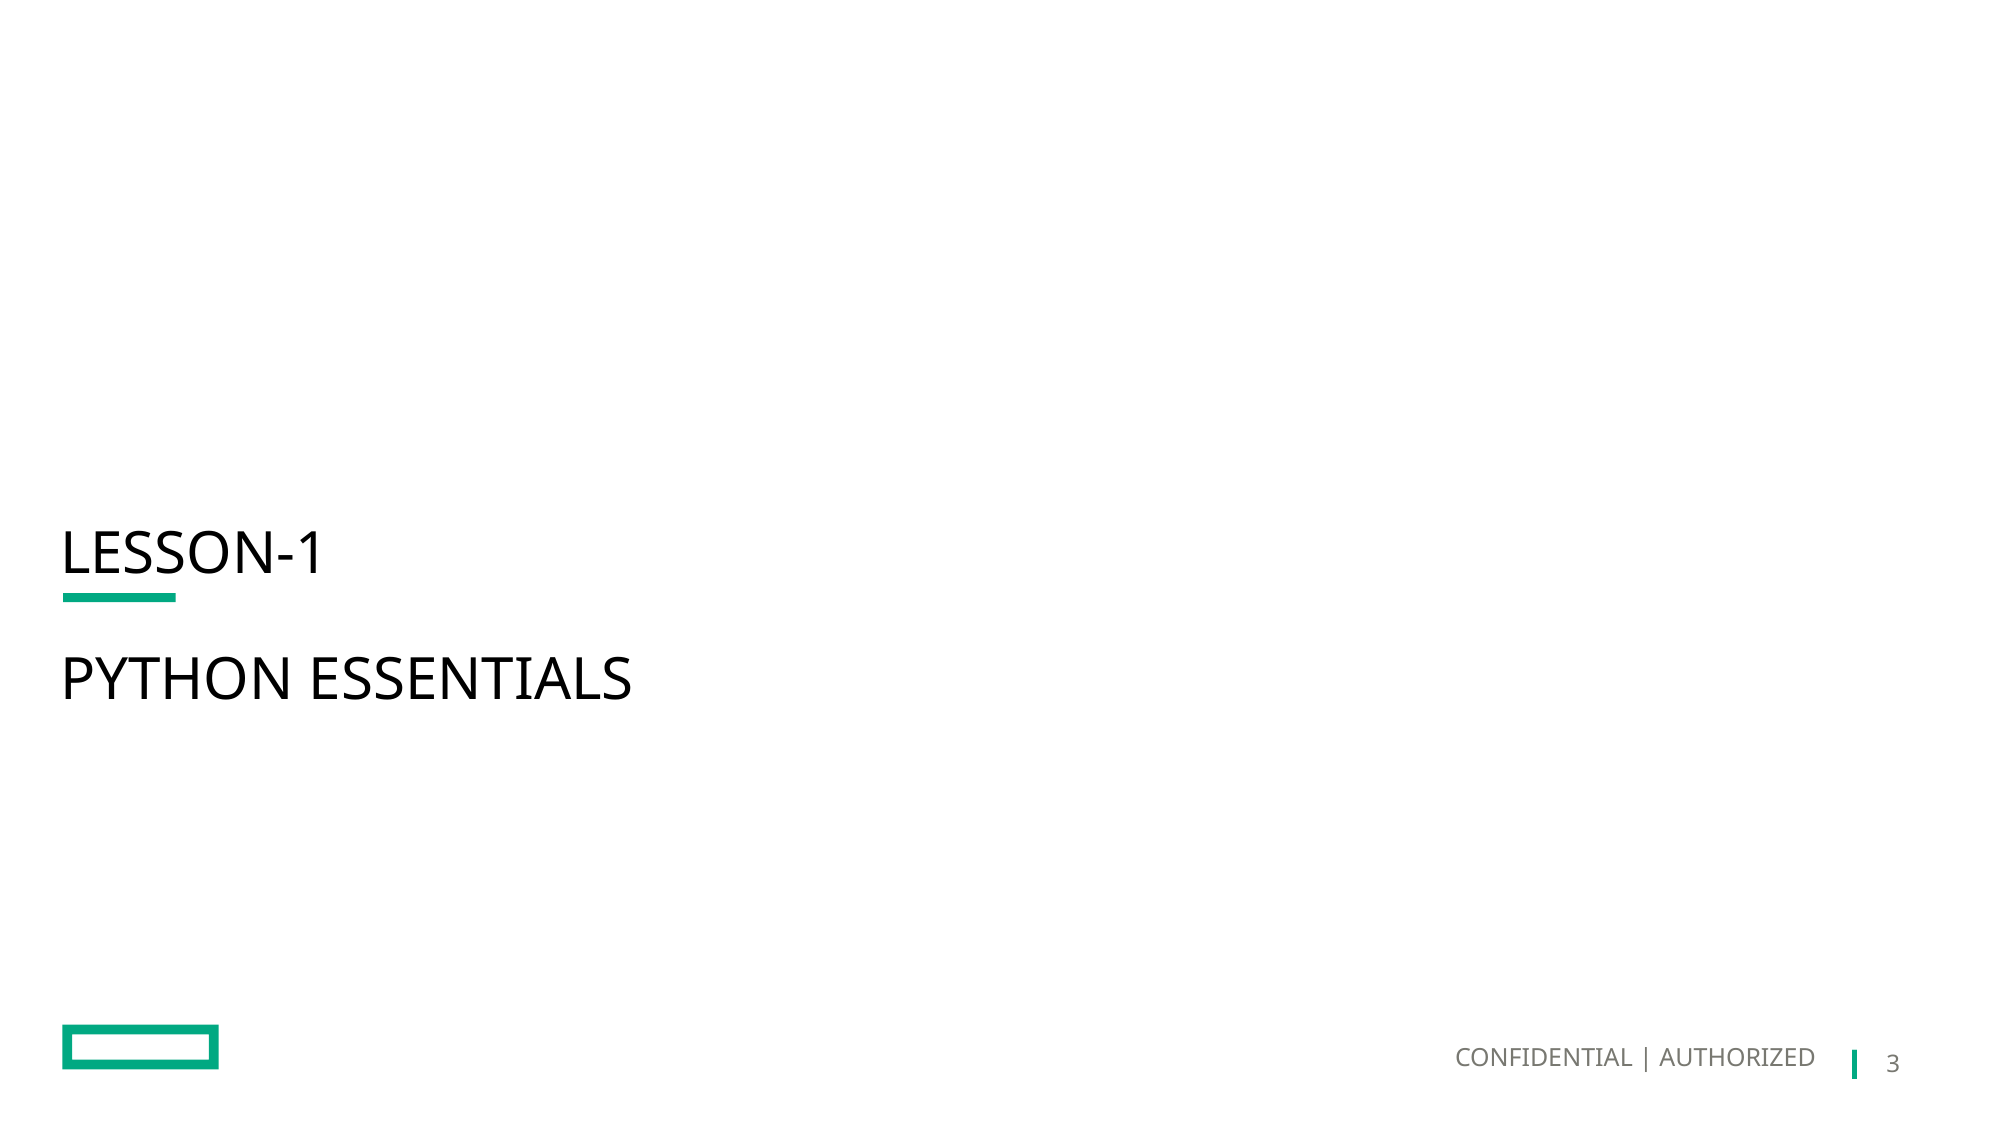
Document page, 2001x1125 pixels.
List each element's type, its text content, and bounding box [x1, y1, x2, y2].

picture [1852, 1043, 1857, 1079]
slide_number 3 [1837, 1033, 1950, 1094]
title Lesson-1 PYTHON ESSENTIALS [40, 687, 1070, 865]
footer CONFIDENTIAL | AUTHORIZED [610, 1005, 1838, 1073]
